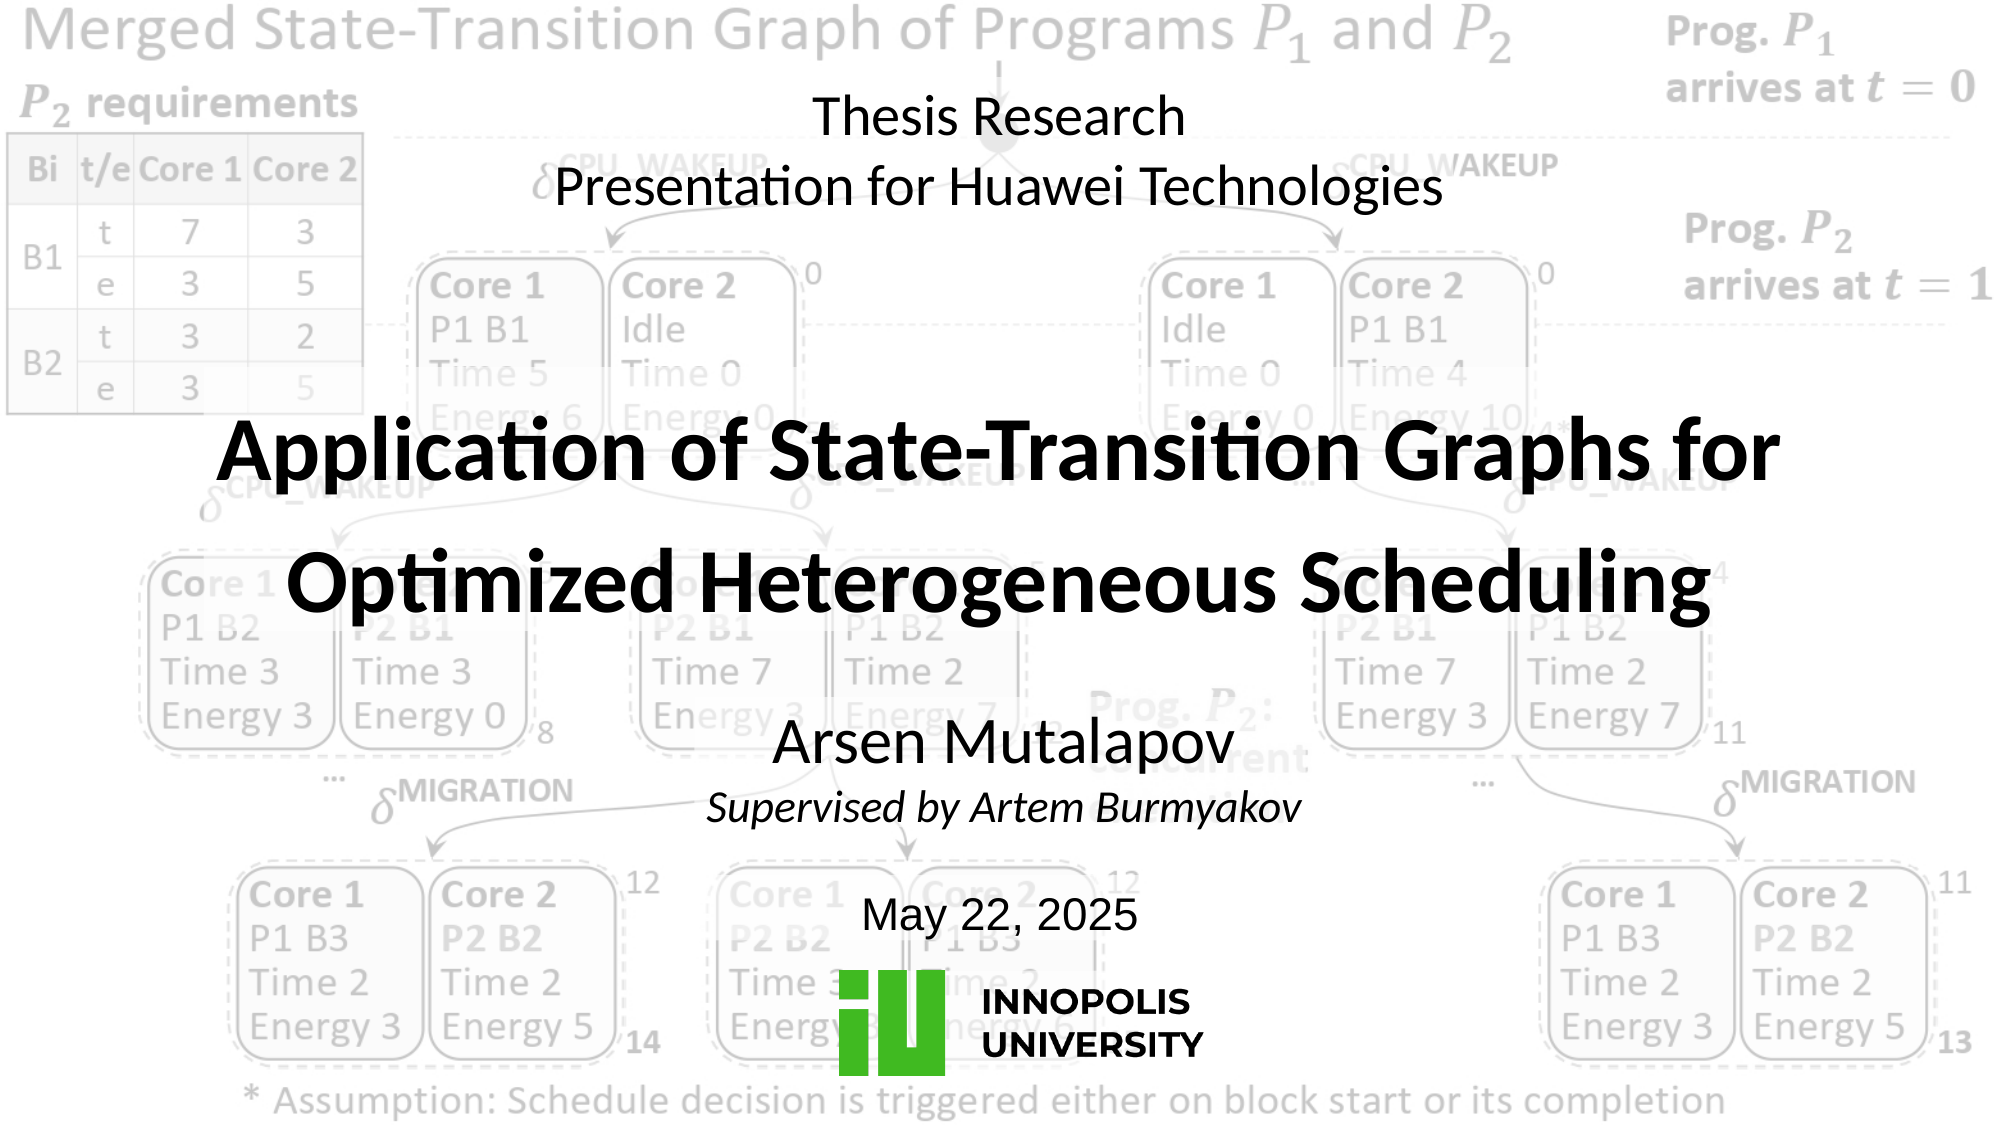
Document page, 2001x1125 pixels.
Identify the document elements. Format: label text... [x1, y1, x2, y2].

text_box Application of State-Transition Graphs for Optimized Heterogeneous Scheduling [203, 367, 1797, 631]
picture [839, 970, 1204, 1076]
subtitle Arsen Mutalapov Supervised by Artem Burmyakov [694, 697, 1306, 828]
text_box May 22, 2025 [685, 875, 1315, 941]
title Thesis Research Presentation for Huawei Technologies [546, 77, 1454, 207]
